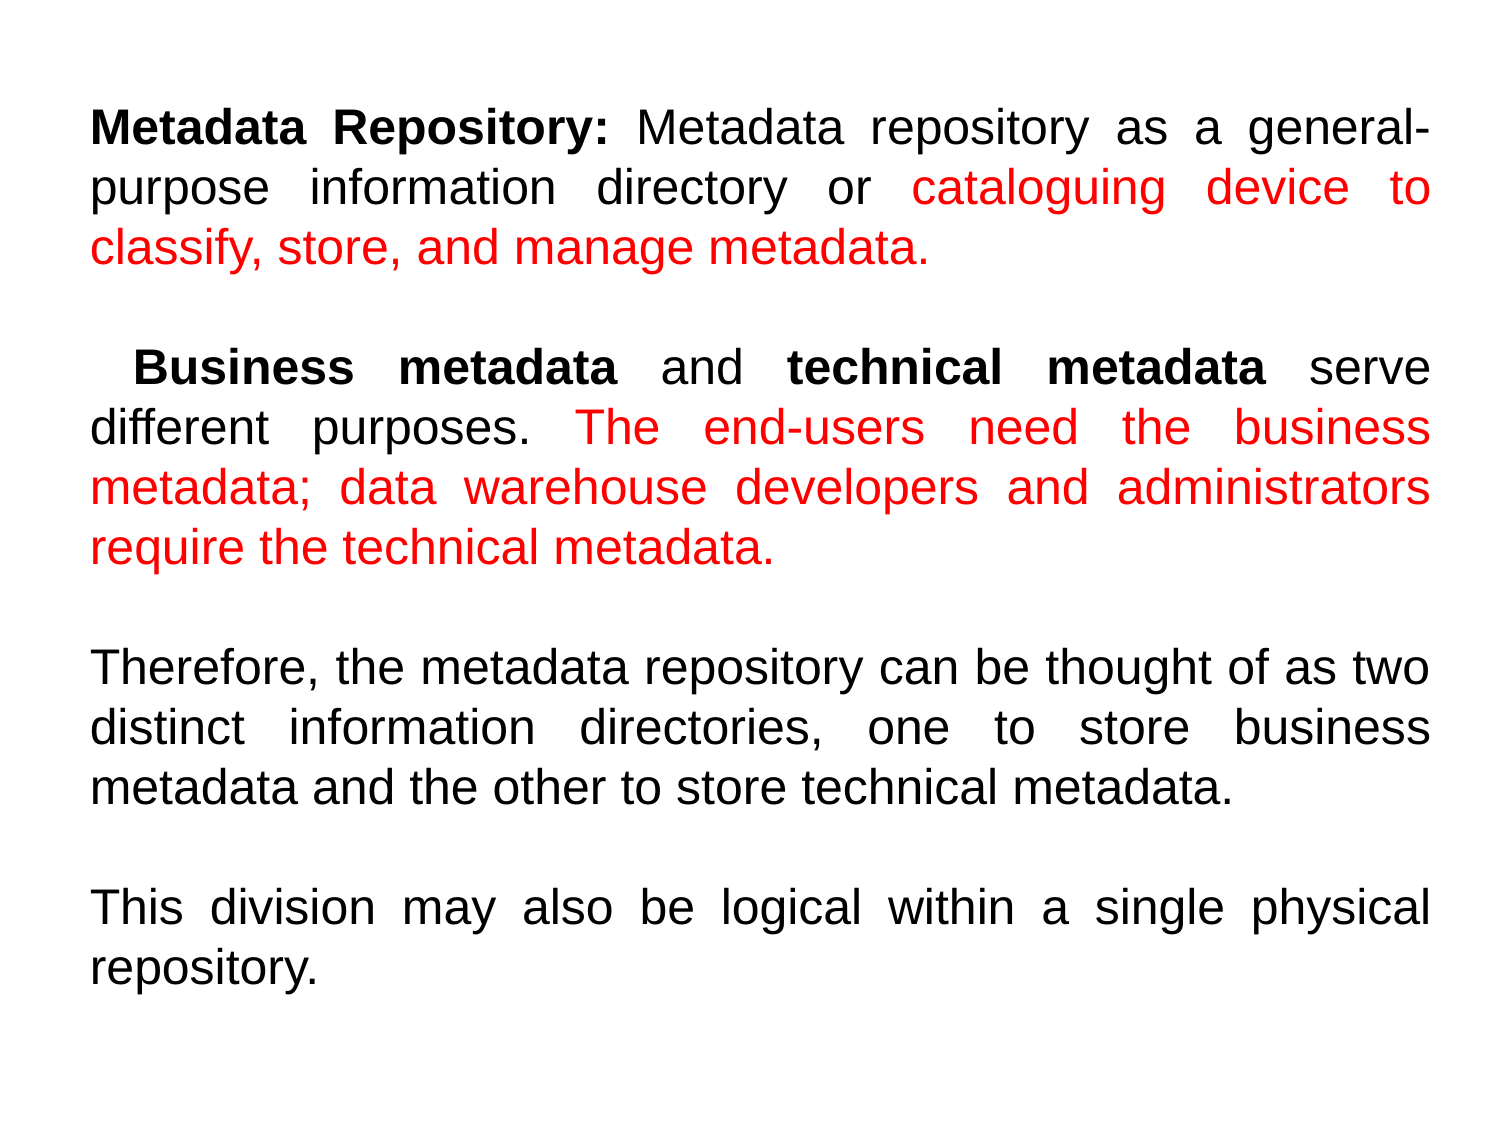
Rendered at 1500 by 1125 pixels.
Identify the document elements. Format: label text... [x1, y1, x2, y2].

text_box Metadata Repository: Metadata repository as a general-purpose information directory or cataloguing device to classify, store, and manage metadata. Business metadata and technical metadata serve different purposes. The end-users need the business metadata; data warehouse developers and administrators require the technical metadata. Therefore, the metadata repository can be thought of as two distinct information directories, one to store business metadata and the other to store technical metadata. This division may also be logical within a single physical repository. [74, 87, 1447, 1003]
